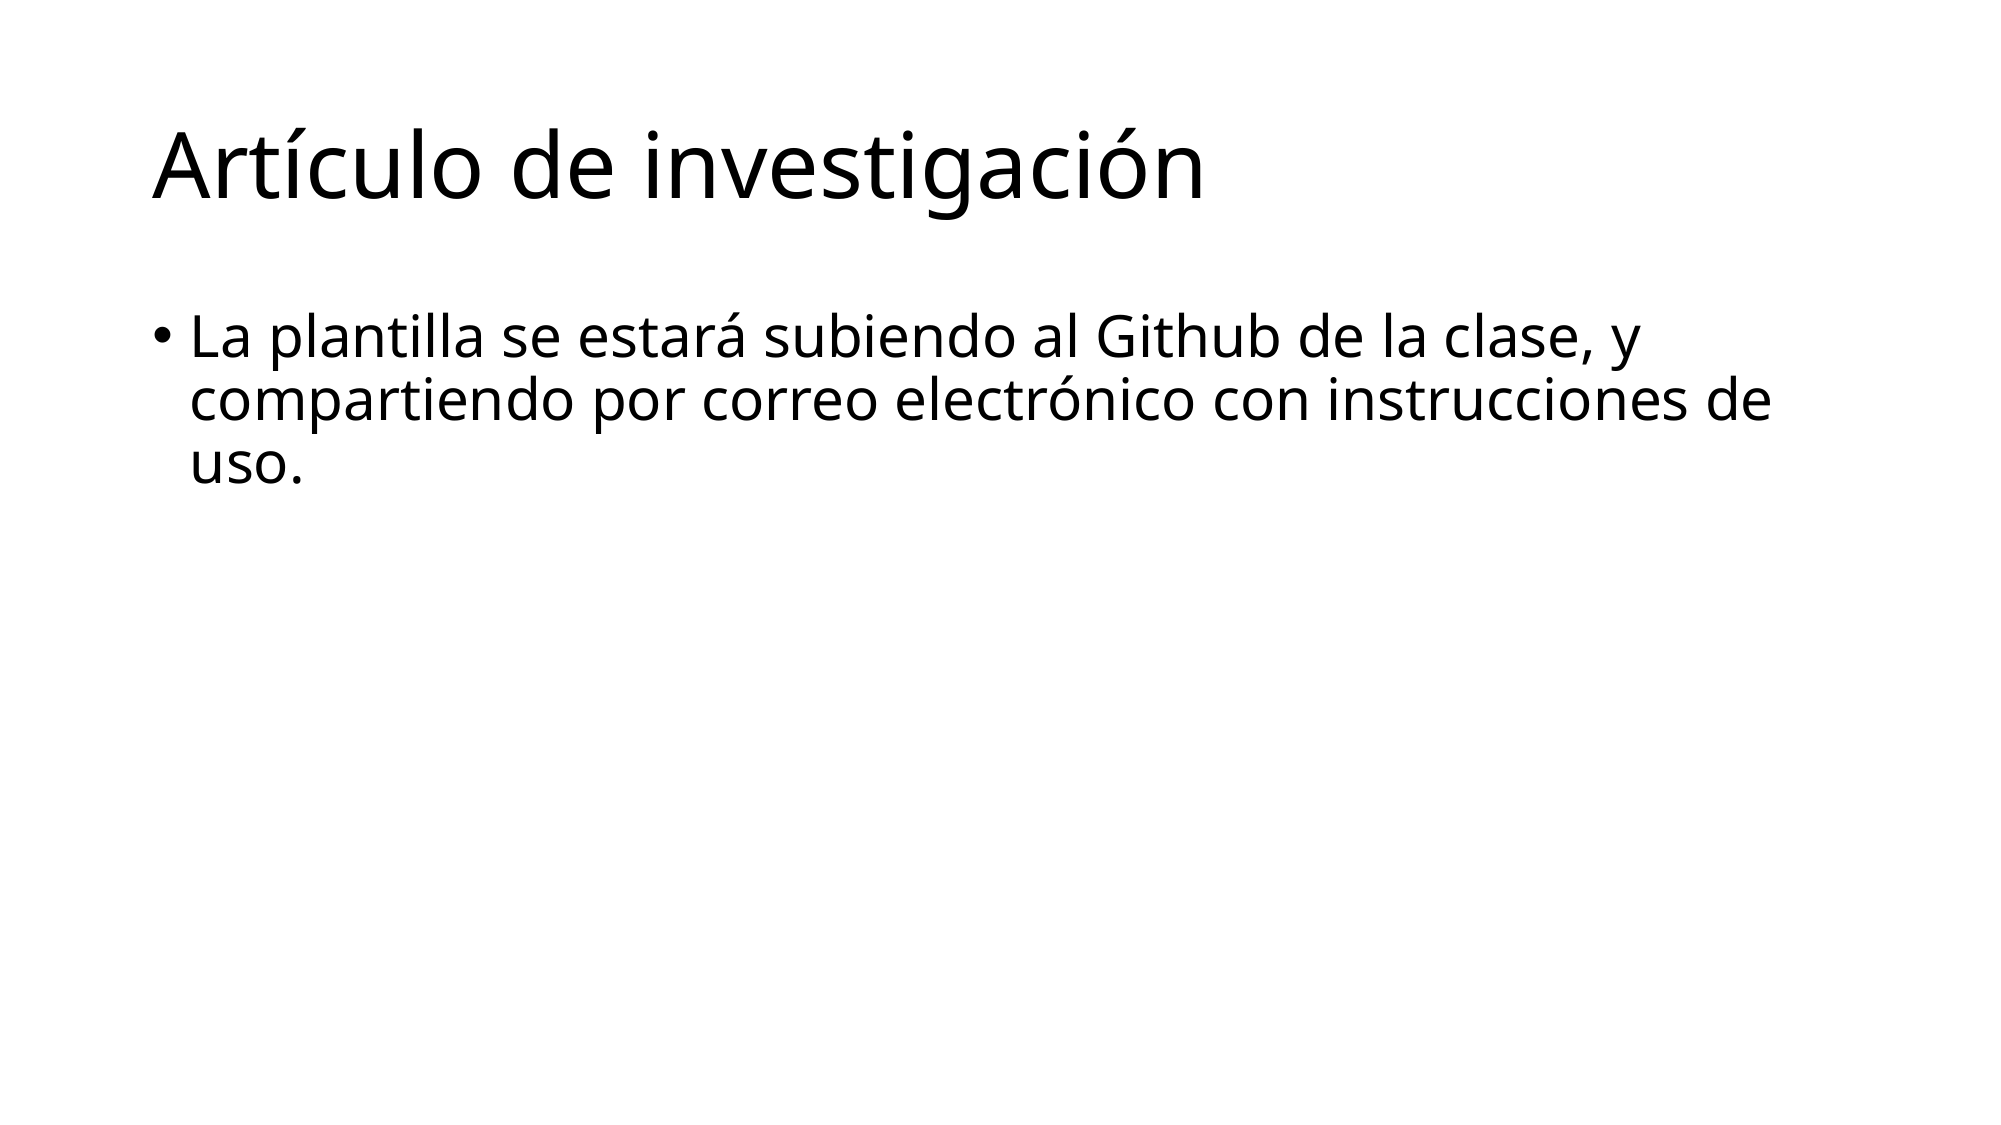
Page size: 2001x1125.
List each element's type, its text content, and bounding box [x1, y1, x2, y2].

title Artículo de investigación [137, 59, 1863, 278]
list La plantilla se estará subiendo al Github de la clase, y compartiendo por correo electrónico con instrucciones de uso. [137, 299, 1863, 1014]
